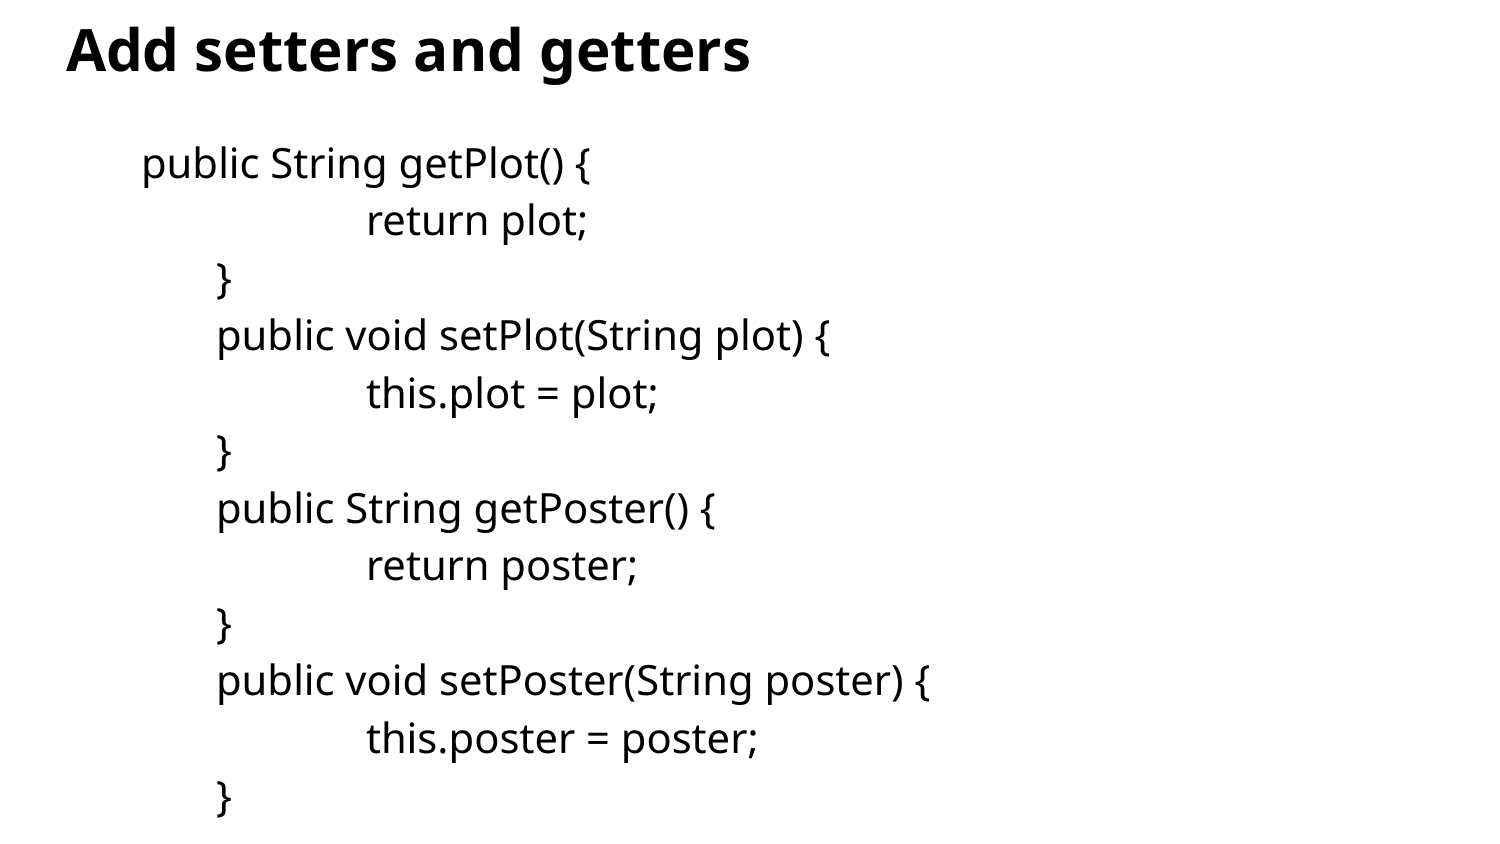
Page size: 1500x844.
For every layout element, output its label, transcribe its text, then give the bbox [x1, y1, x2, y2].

title Add setters and getters [51, 0, 1449, 92]
list public String getPlot() { return plot; } public void setPlot(String plot) { this.plot = plot; } public String getPoster() { return poster; } public void setPoster(String poster) { this.poster = poster; } [51, 114, 1500, 844]
